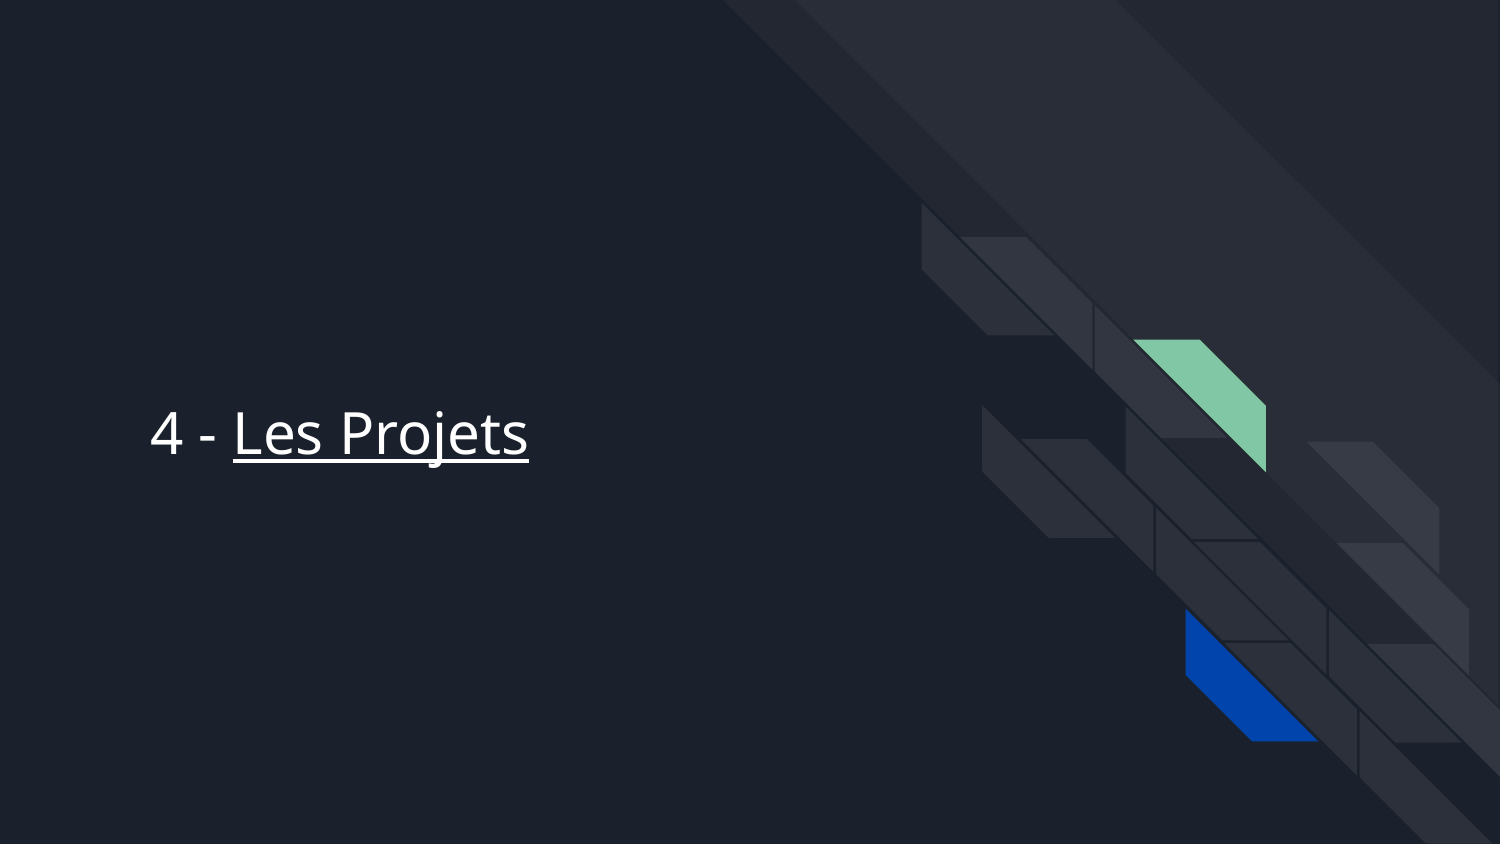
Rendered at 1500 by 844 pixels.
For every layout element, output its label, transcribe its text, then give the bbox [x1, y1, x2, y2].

title 4 - Les Projets [135, 336, 888, 526]
